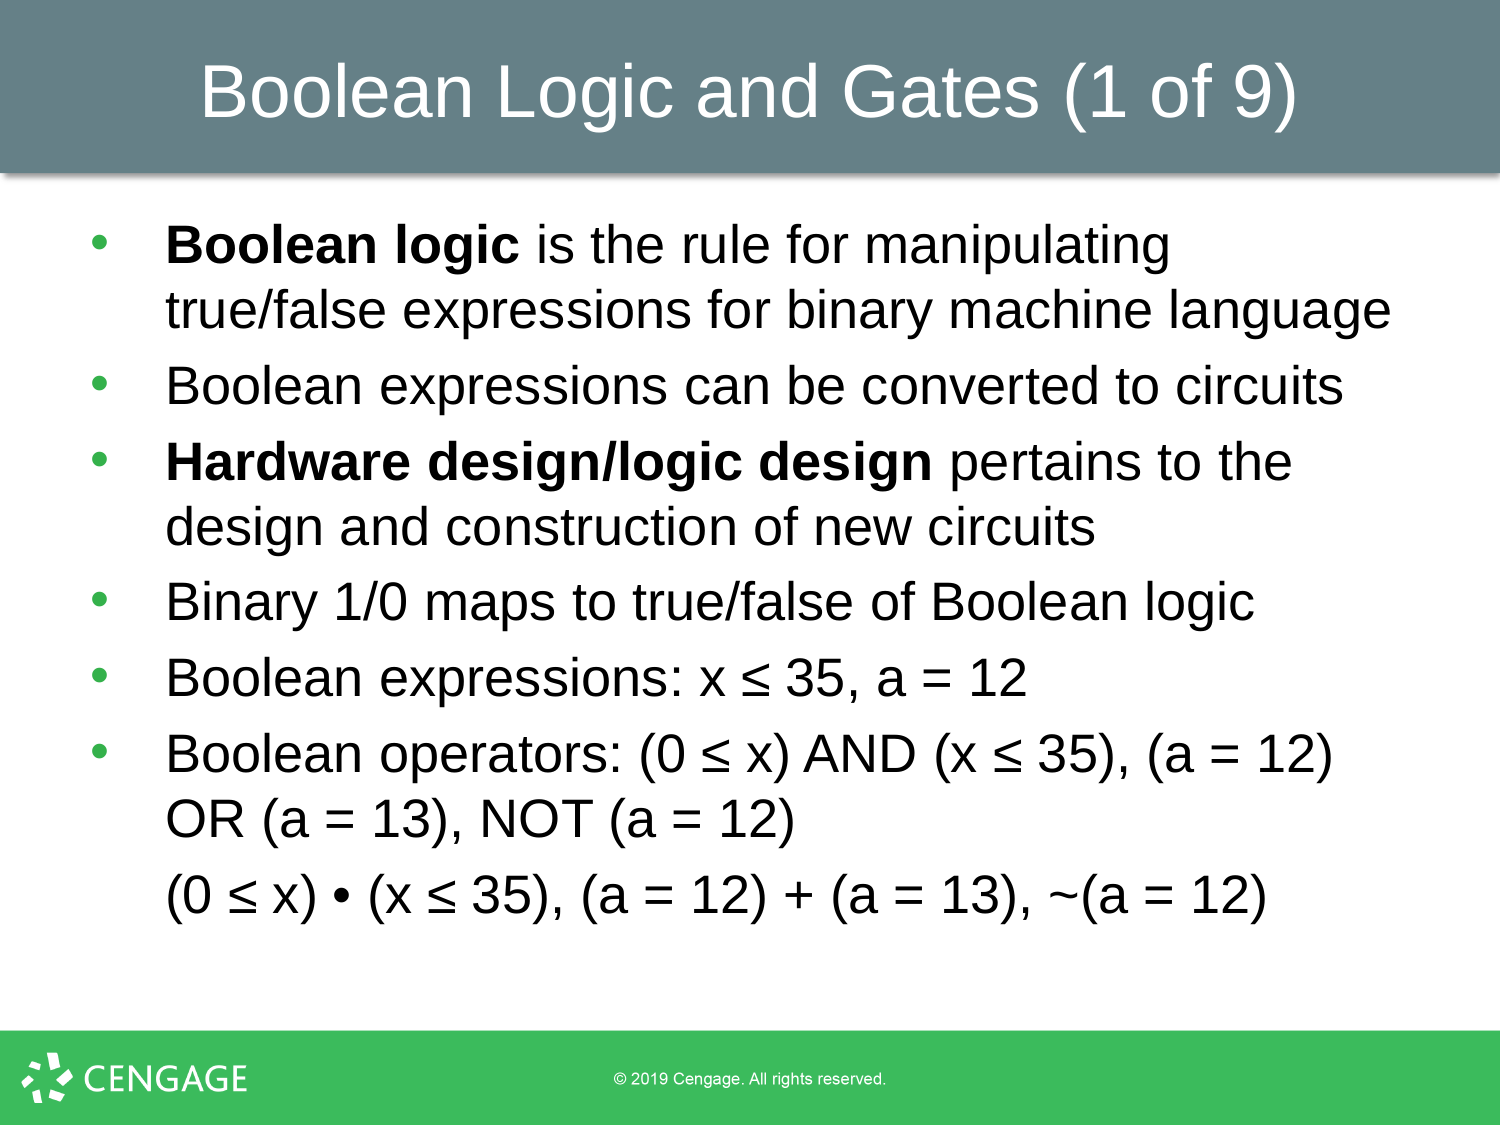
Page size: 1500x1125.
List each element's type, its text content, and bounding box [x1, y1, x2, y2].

list Boolean logic is the rule for manipulating true/false expressions for binary machine language Boolean expressions can be converted to circuits Hardware design/logic design pertains to the design and construction of new circuits Binary 1/0 maps to true/false of Boolean logic Boolean expressions: x ≤ 35, a = 12 Boolean operators: (0 ≤ x) AND (x ≤ 35), (a = 12) OR (a = 13), NOT (a = 12) (0 ≤ x) • (x ≤ 35), (a = 12) + (a = 13), ~(a = 12) [75, 201, 1425, 1005]
picture [0, 174, 1500, 1125]
title Boolean Logic and Gates (1 of 9) [0, 0, 1500, 174]
